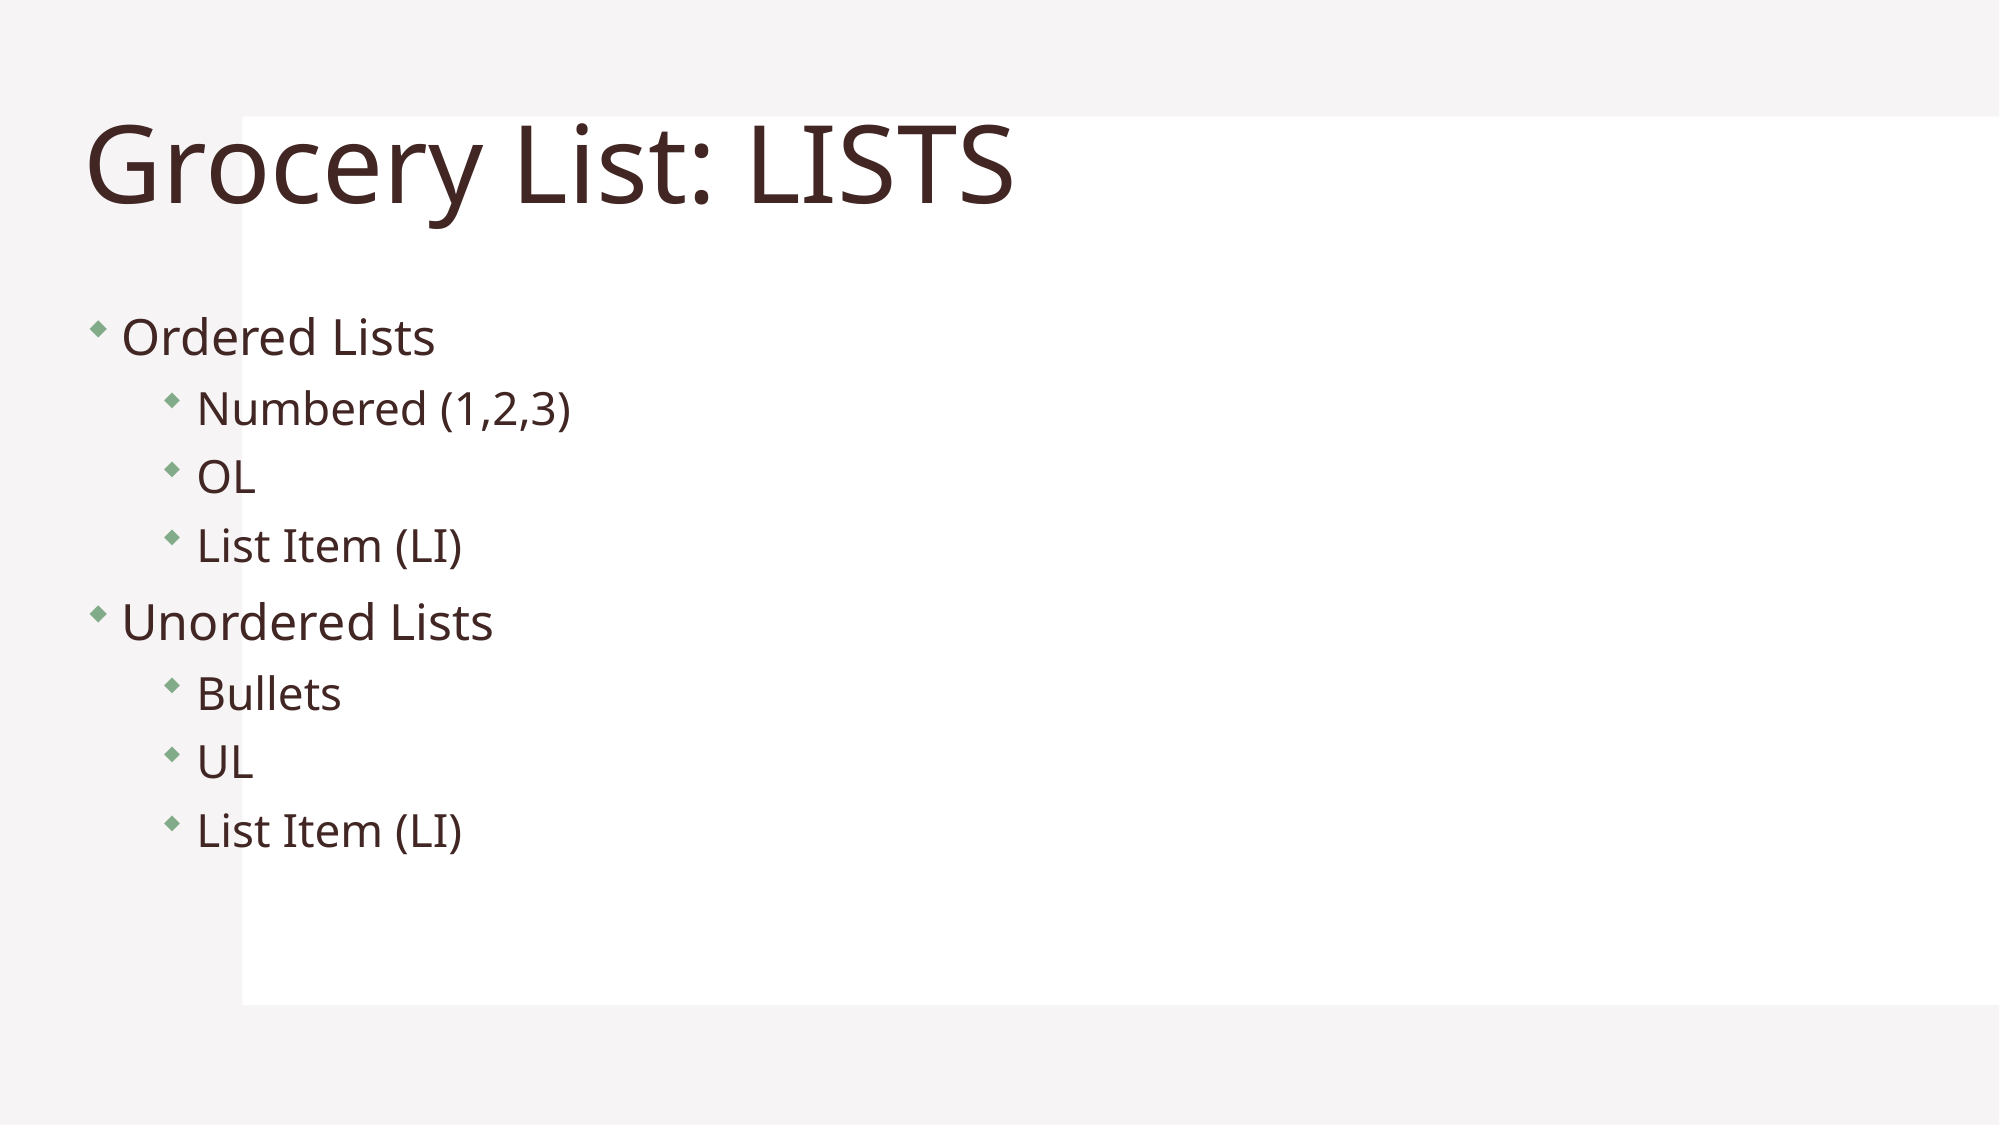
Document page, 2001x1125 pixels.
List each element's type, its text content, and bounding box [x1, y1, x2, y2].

list Ordered Lists Numbered (1,2,3) OL List Item (LI) Unordered Lists Bullets UL List Item (LI) [68, 299, 1799, 990]
title Grocery List: LISTS [68, 59, 1799, 278]
